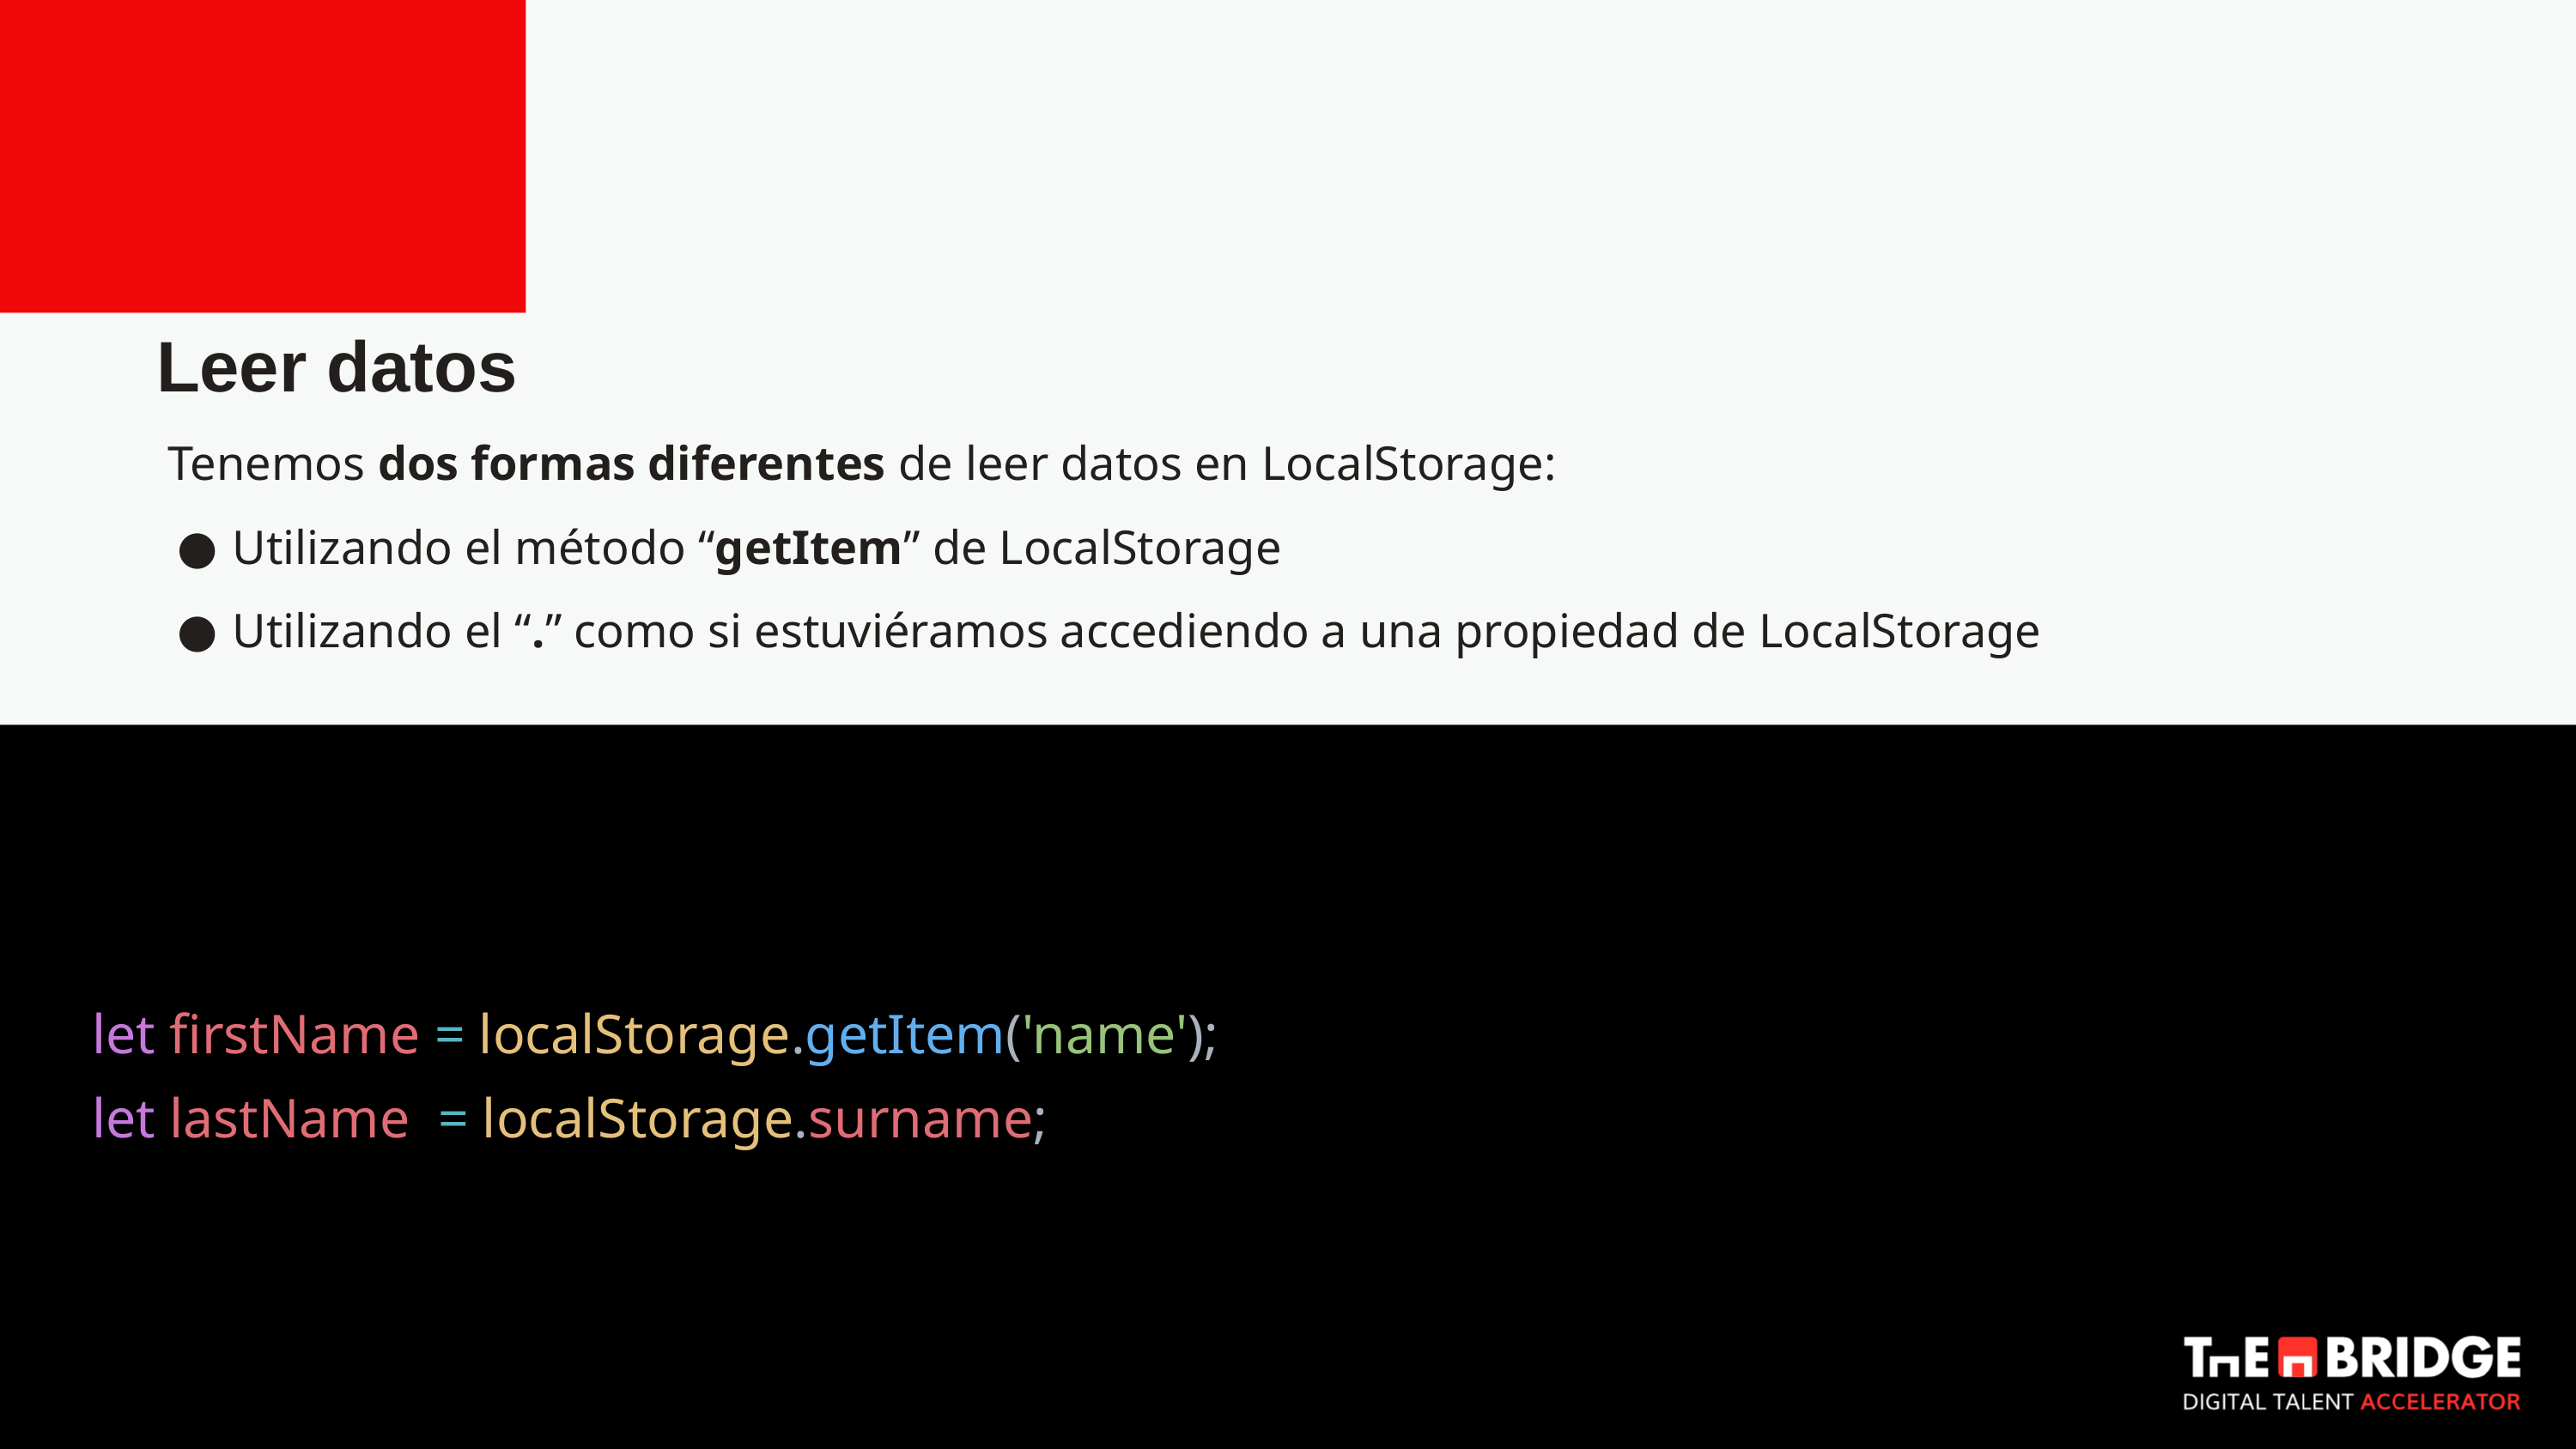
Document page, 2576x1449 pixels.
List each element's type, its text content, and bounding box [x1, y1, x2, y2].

text_box Leer datos [156, 303, 2397, 407]
text_box let firstName = localStorage.getItem('name'); let lastName = localStorage.surname; [23, 967, 1780, 1161]
text_box [0, 724, 2576, 1449]
picture [2123, 1289, 2576, 1449]
text_box Tenemos dos formas diferentes de leer datos en LocalStorage: Utilizando el método “getItem” de LocalStorage Utilizando el “.” como si estuviéramos accediendo a una propiedad de LocalStorage [167, 406, 2409, 658]
text_box [0, 0, 526, 313]
